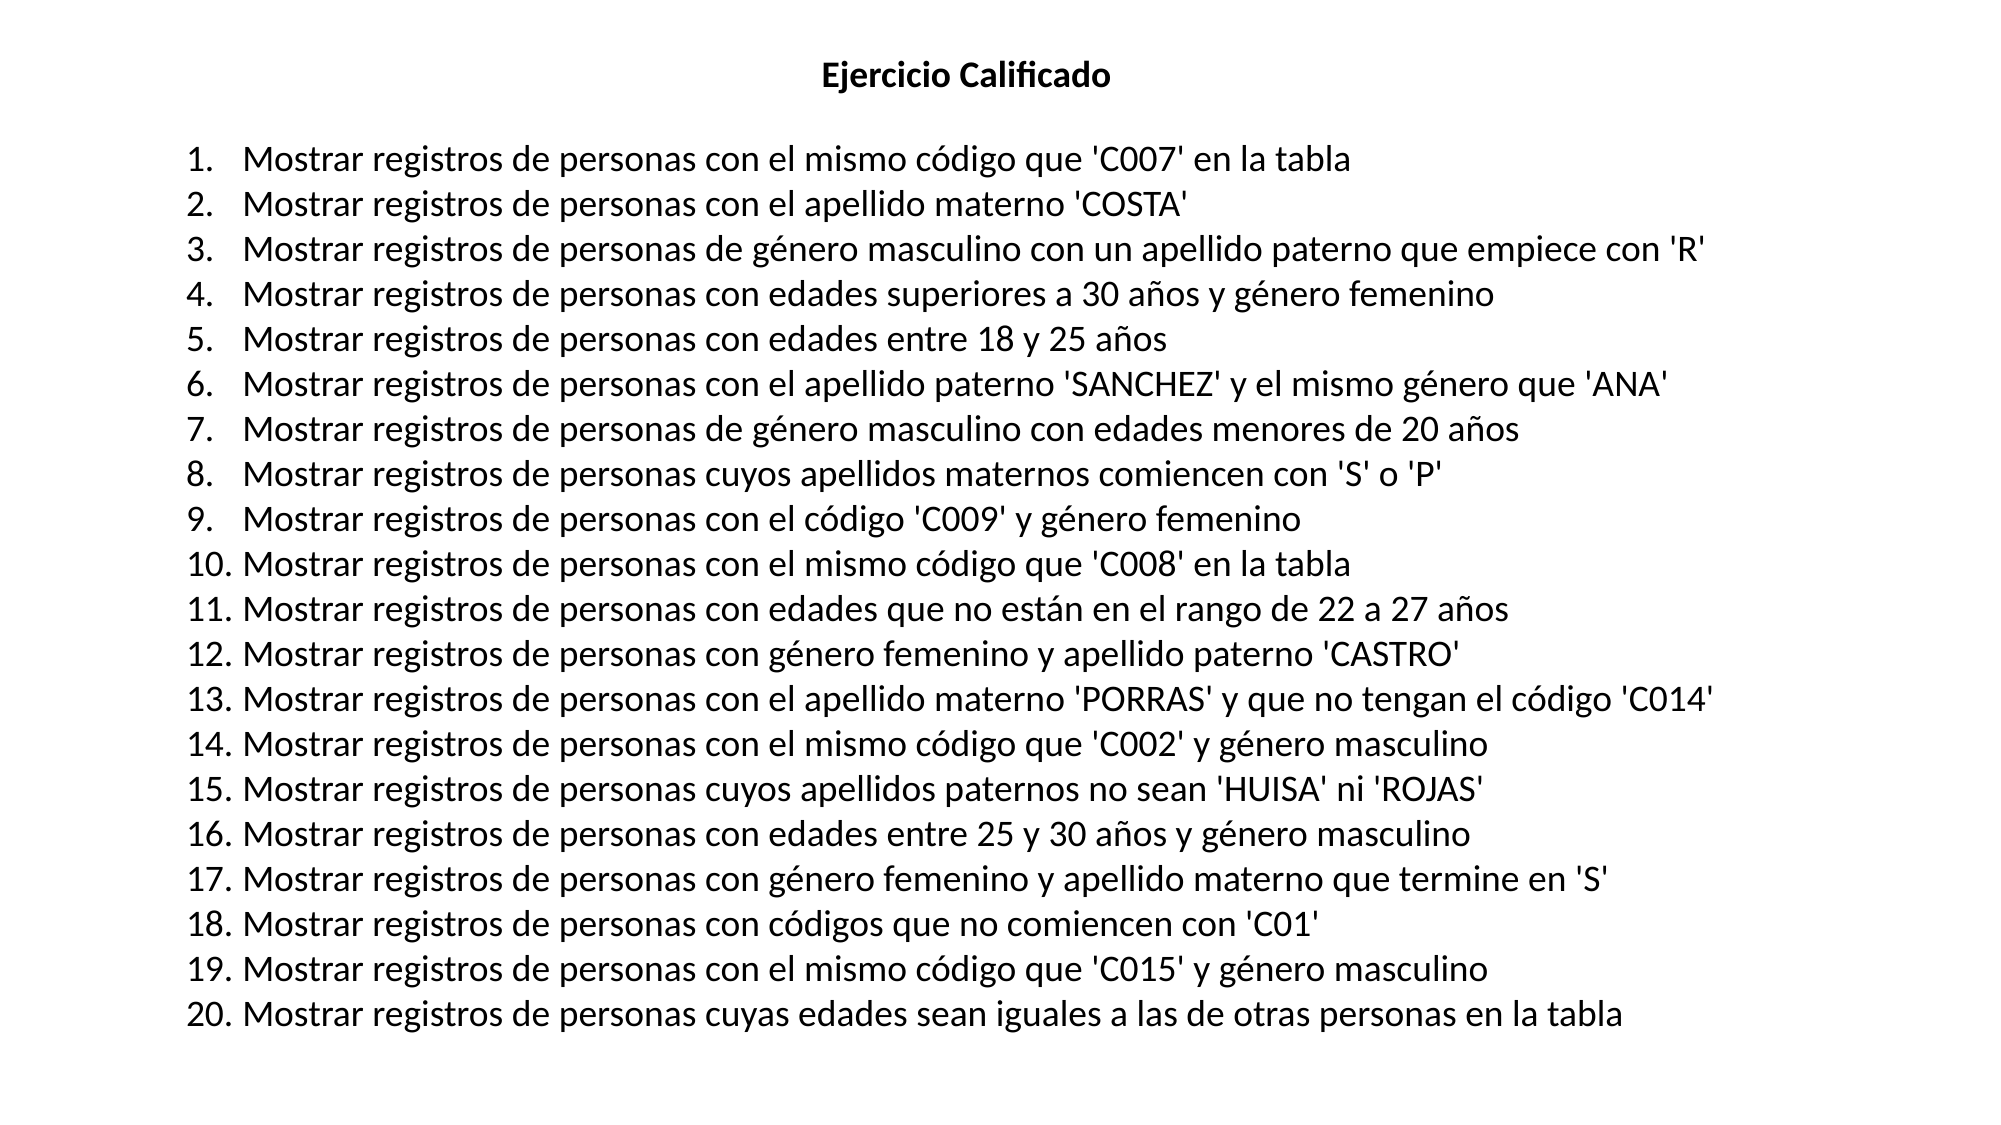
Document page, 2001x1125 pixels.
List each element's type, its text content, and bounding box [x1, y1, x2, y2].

text_box Mostrar registros de personas con el mismo código que 'C007' en la tabla Mostrar registros de personas con el apellido materno 'COSTA' Mostrar registros de personas de género masculino con un apellido paterno que empiece con 'R' Mostrar registros de personas con edades superiores a 30 años y género femenino Mostrar registros de personas con edades entre 18 y 25 años Mostrar registros de personas con el apellido paterno 'SANCHEZ' y el mismo género que 'ANA' Mostrar registros de personas de género masculino con edades menores de 20 años Mostrar registros de personas cuyos apellidos maternos comiencen con 'S' o 'P' Mostrar registros de personas con el código 'C009' y género femenino Mostrar registros de personas con el mismo código que 'C008' en la tabla Mostrar registros de personas con edades que no están en el rango de 22 a 27 años Mostrar registros de personas con género femenino y apellido paterno 'CASTRO' Mostrar registros de personas con el apellido materno 'PORRAS' y que no tengan el código 'C014' Mostrar registros de personas con el mismo código que 'C002' y género masculino Mostrar registros de personas cuyos apellidos paternos no sean 'HUISA' ni 'ROJAS' Mostrar registros de personas con edades entre 25 y 30 años y género masculino Mostrar registros de personas con género femenino y apellido materno que termine en 'S' Mostrar registros de personas con códigos que no comiencen con 'C01' Mostrar registros de personas con el mismo código que 'C015' y género masculino Mostrar registros de personas cuyas edades sean iguales a las de otras personas en la tabla [171, 126, 1763, 1042]
text_box Ejercicio Calificado [716, 43, 1217, 103]
